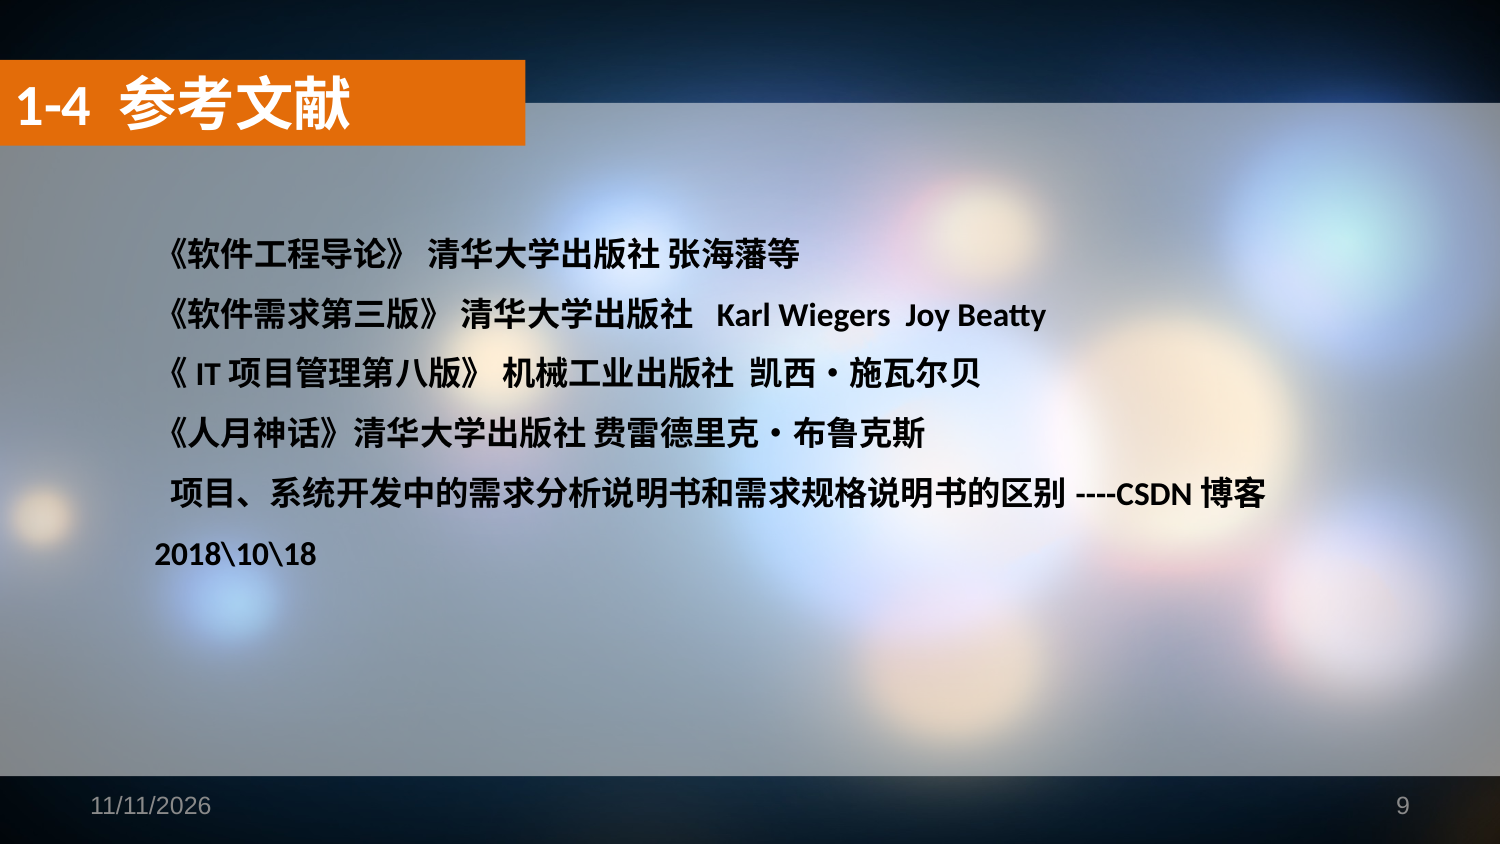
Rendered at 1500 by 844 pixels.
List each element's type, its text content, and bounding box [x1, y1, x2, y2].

text_box 《软件工程导论》 清华大学出版社 张海藩等 《软件需求第三版》 清华大学出版社 Karl Wiegers Joy Beatty 《IT项目管理第八版》 机械工业出版社 凯西•施瓦尔贝 《人月神话》清华大学出版社 费雷德里克•布鲁克斯 项目、系统开发中的需求分析说明书和需求规格说明书的区别----CSDN博客 2018\10\18 [64, 205, 1459, 580]
text_box 1-4 参考文献 [0, 59, 526, 145]
picture [0, 0, 1500, 102]
text_box [0, 102, 1500, 777]
picture [0, 777, 1500, 844]
slide_number 9 [1074, 781, 1426, 828]
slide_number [74, 781, 426, 828]
